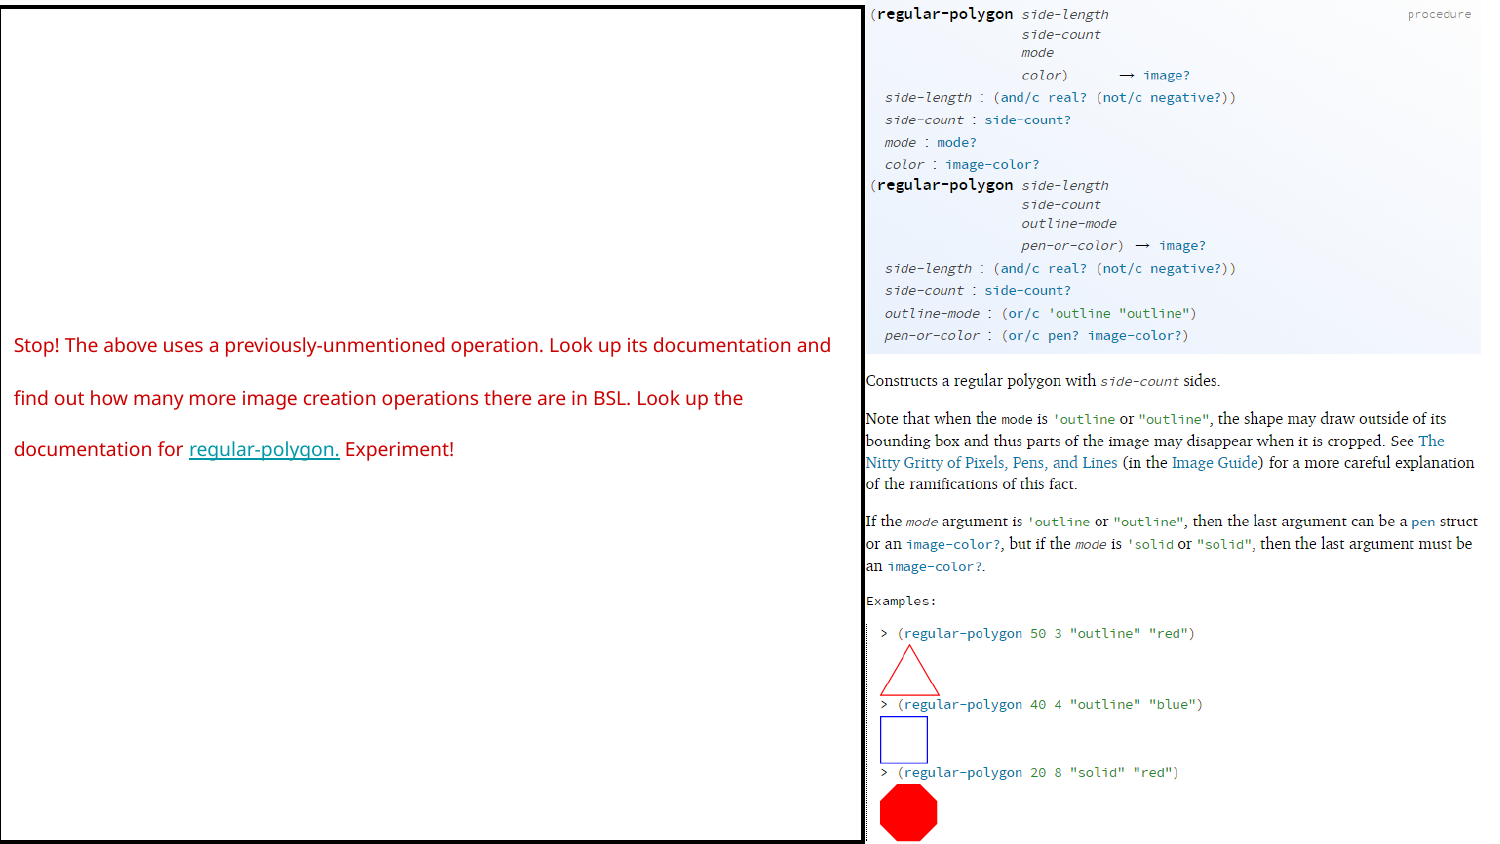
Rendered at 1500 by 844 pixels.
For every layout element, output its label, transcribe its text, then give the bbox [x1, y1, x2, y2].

picture [864, 0, 1489, 844]
table_header Stop! The above uses a previously-unmentioned operation. Look up its documentation and find out how many more image creation operations there are in BSL. Look up the documentation for regular-polygon. Experiment! [1, 9, 859, 840]
